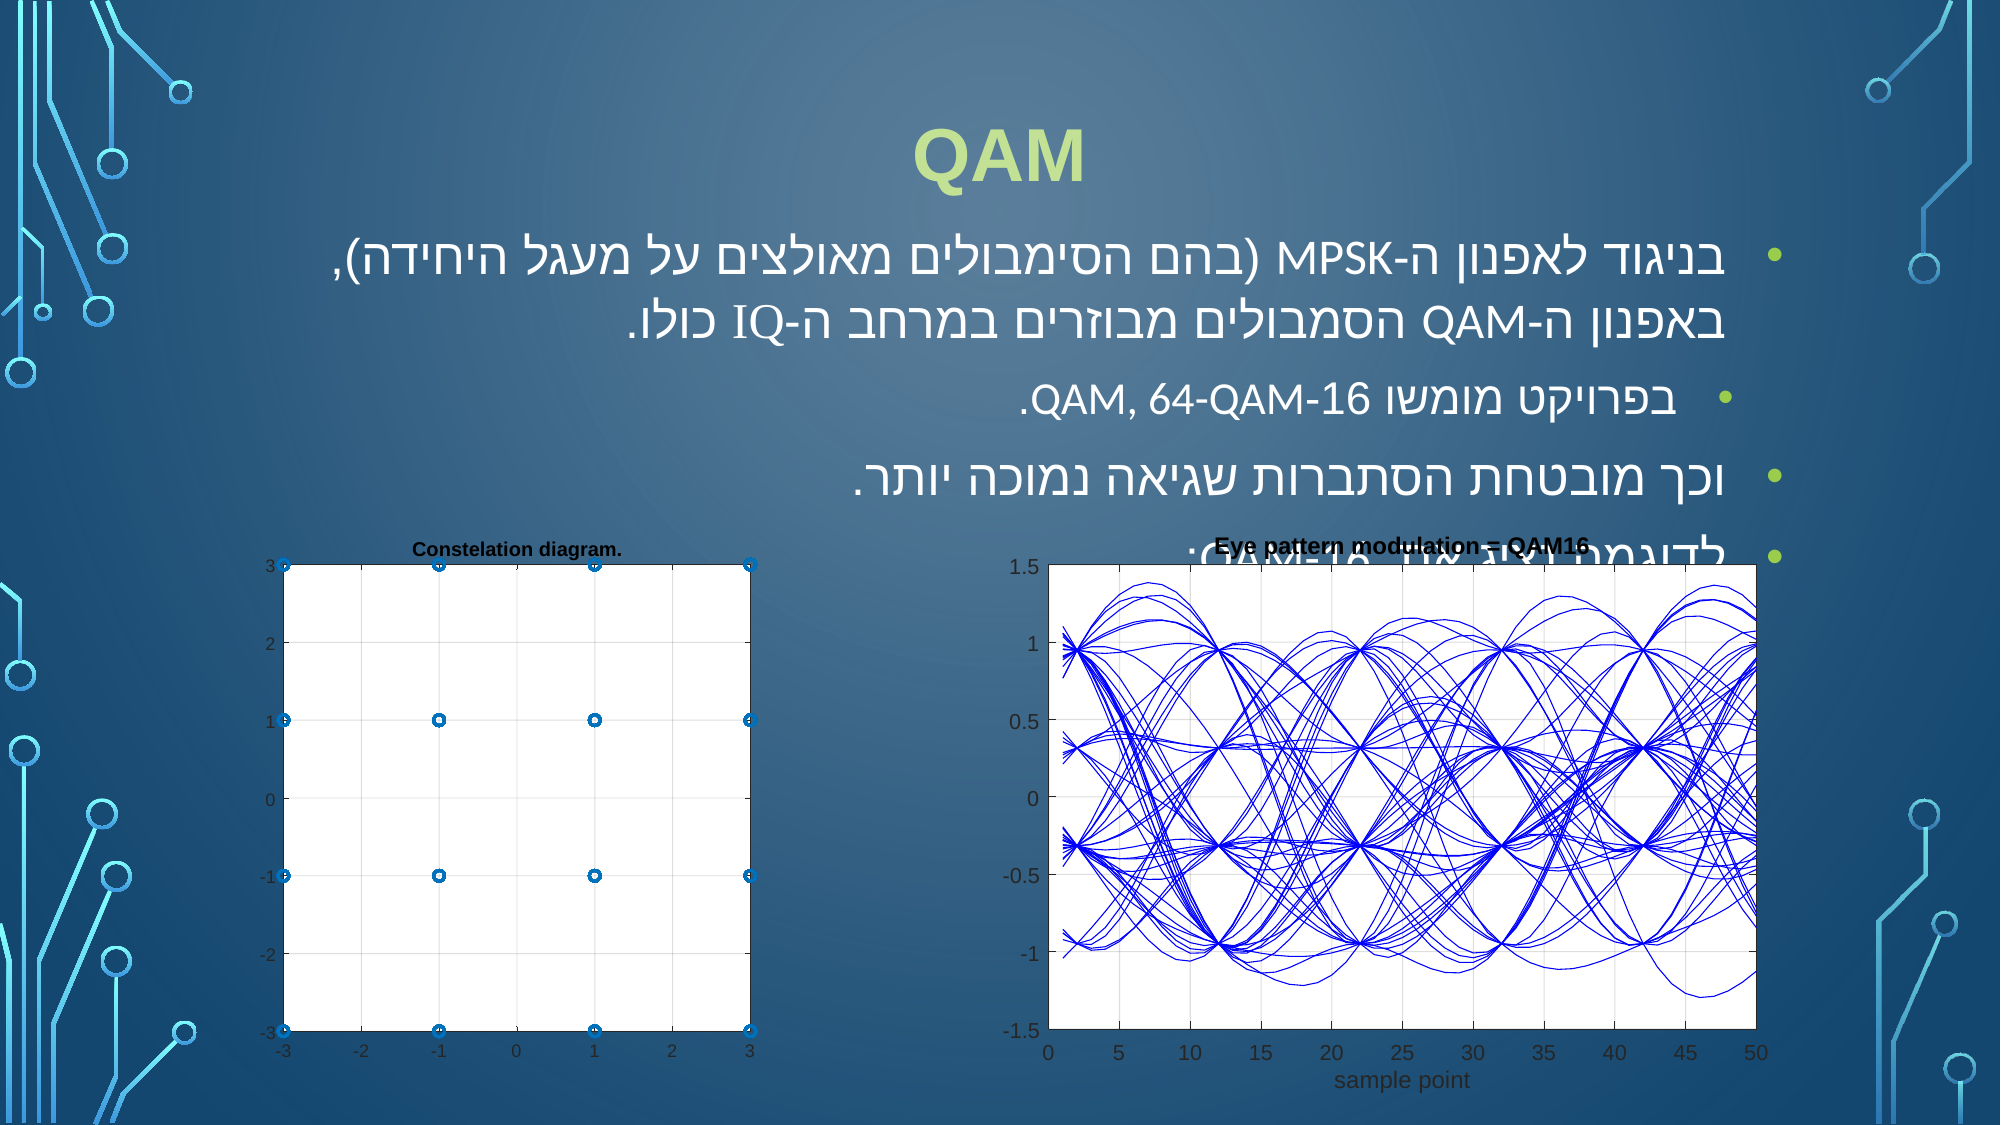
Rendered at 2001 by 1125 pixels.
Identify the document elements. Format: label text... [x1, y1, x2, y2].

picture [121, 522, 884, 1093]
picture [929, 522, 1842, 1093]
title QAM [187, 35, 1813, 212]
text_box בניגוד לאפנון ה-MPSK (בהם הסימבולים מאולצים על מעגל היחידה), באפנון ה-QAM הסמבולים מבוזרים במרחב ה-IQ כולו. בפרויקט מומשו 16-QAM, 64-QAM. וכך מובטחת הסתברות שגיאה נמוכה יותר. לדוגמה נציג את QAM-16: [122, 212, 1813, 639]
